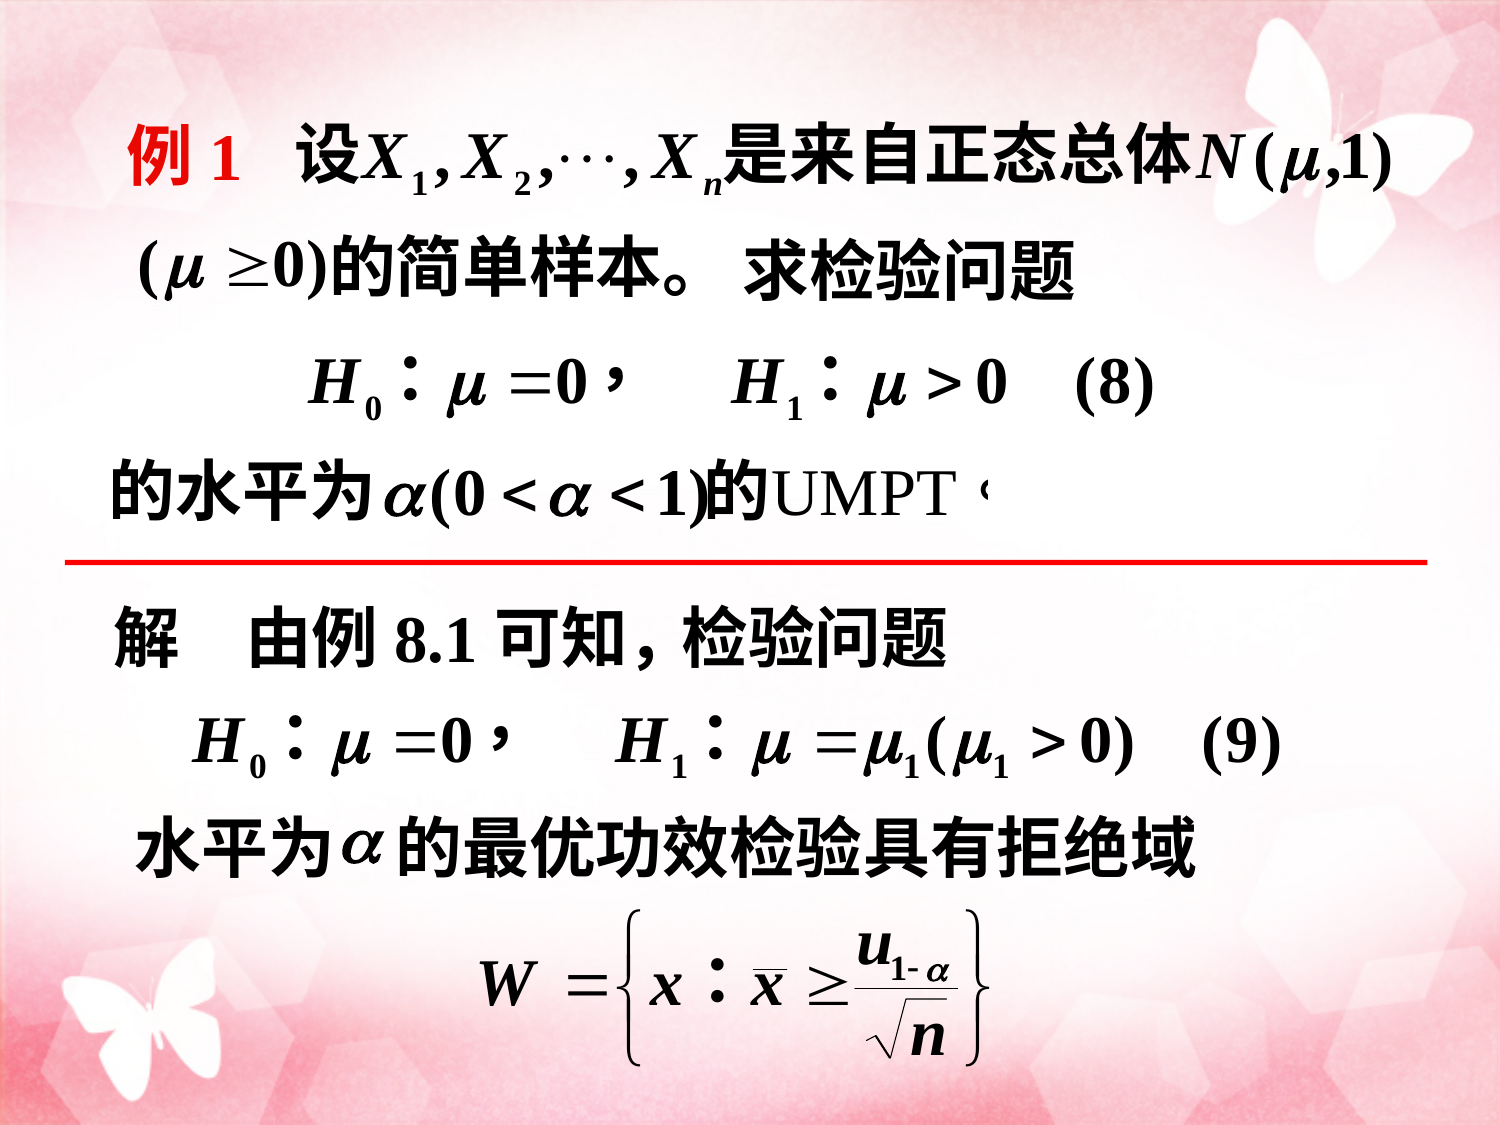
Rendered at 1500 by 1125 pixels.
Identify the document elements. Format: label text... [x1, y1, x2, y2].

text_box 解 [99, 587, 196, 683]
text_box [115, 798, 1217, 894]
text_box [301, 347, 1157, 427]
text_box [186, 705, 1285, 786]
text_box 例1 [111, 106, 258, 202]
text_box 求检验问题 [727, 221, 1092, 317]
text_box 由例8.1可知， [230, 587, 666, 683]
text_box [112, 456, 989, 535]
text_box 的简单样本。 [314, 217, 745, 313]
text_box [136, 236, 331, 306]
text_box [294, 118, 1395, 202]
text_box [478, 904, 998, 1072]
picture [0, 0, 1500, 1125]
text_box 检验问题 [666, 587, 964, 683]
